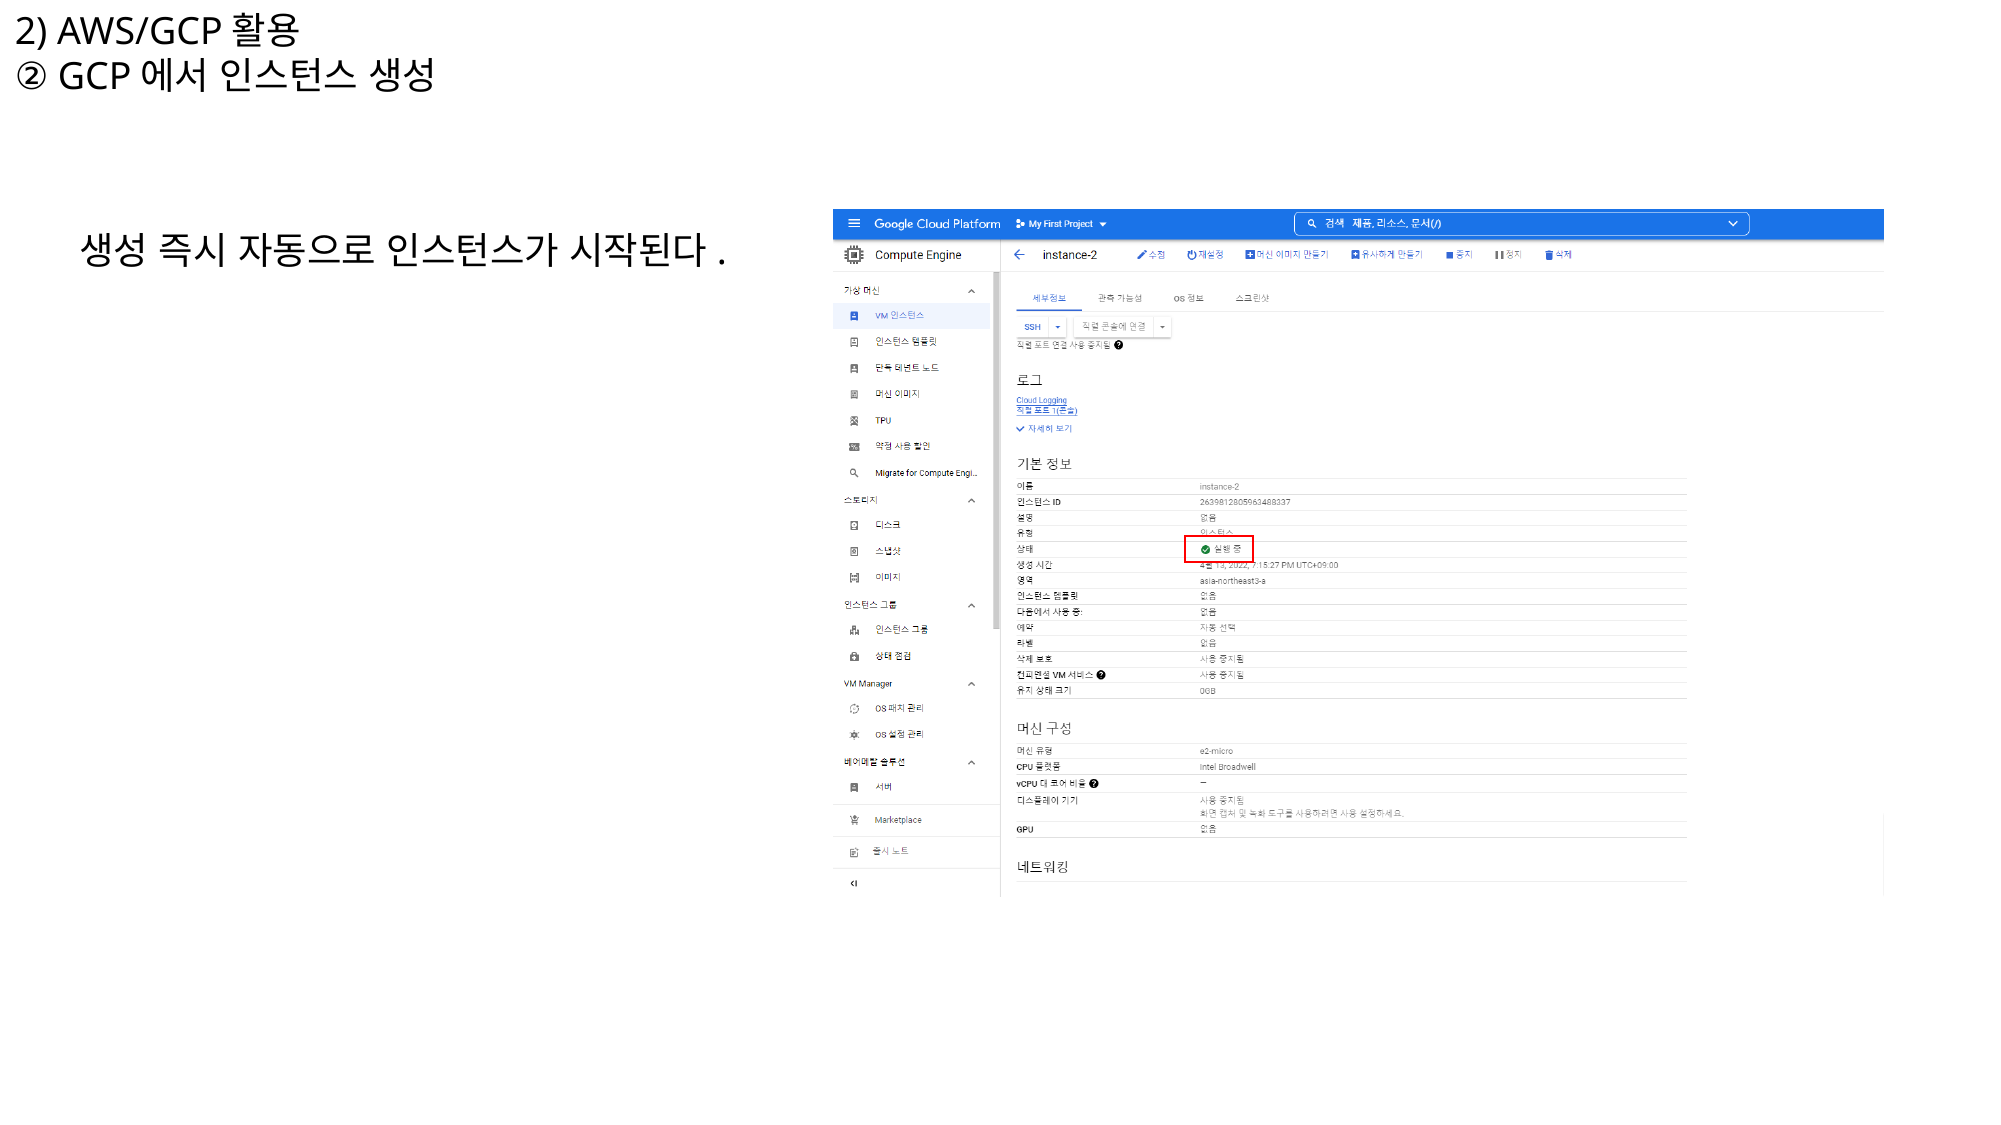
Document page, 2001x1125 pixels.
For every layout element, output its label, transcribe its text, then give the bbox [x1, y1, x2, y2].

text_box 생성 즉시 자동으로 인스턴스가 시작된다. [64, 219, 742, 280]
picture [833, 209, 1884, 897]
text_box 2) AWS/GCP활용 ② GCP에서 인스턴스 생성 [0, 0, 1000, 105]
